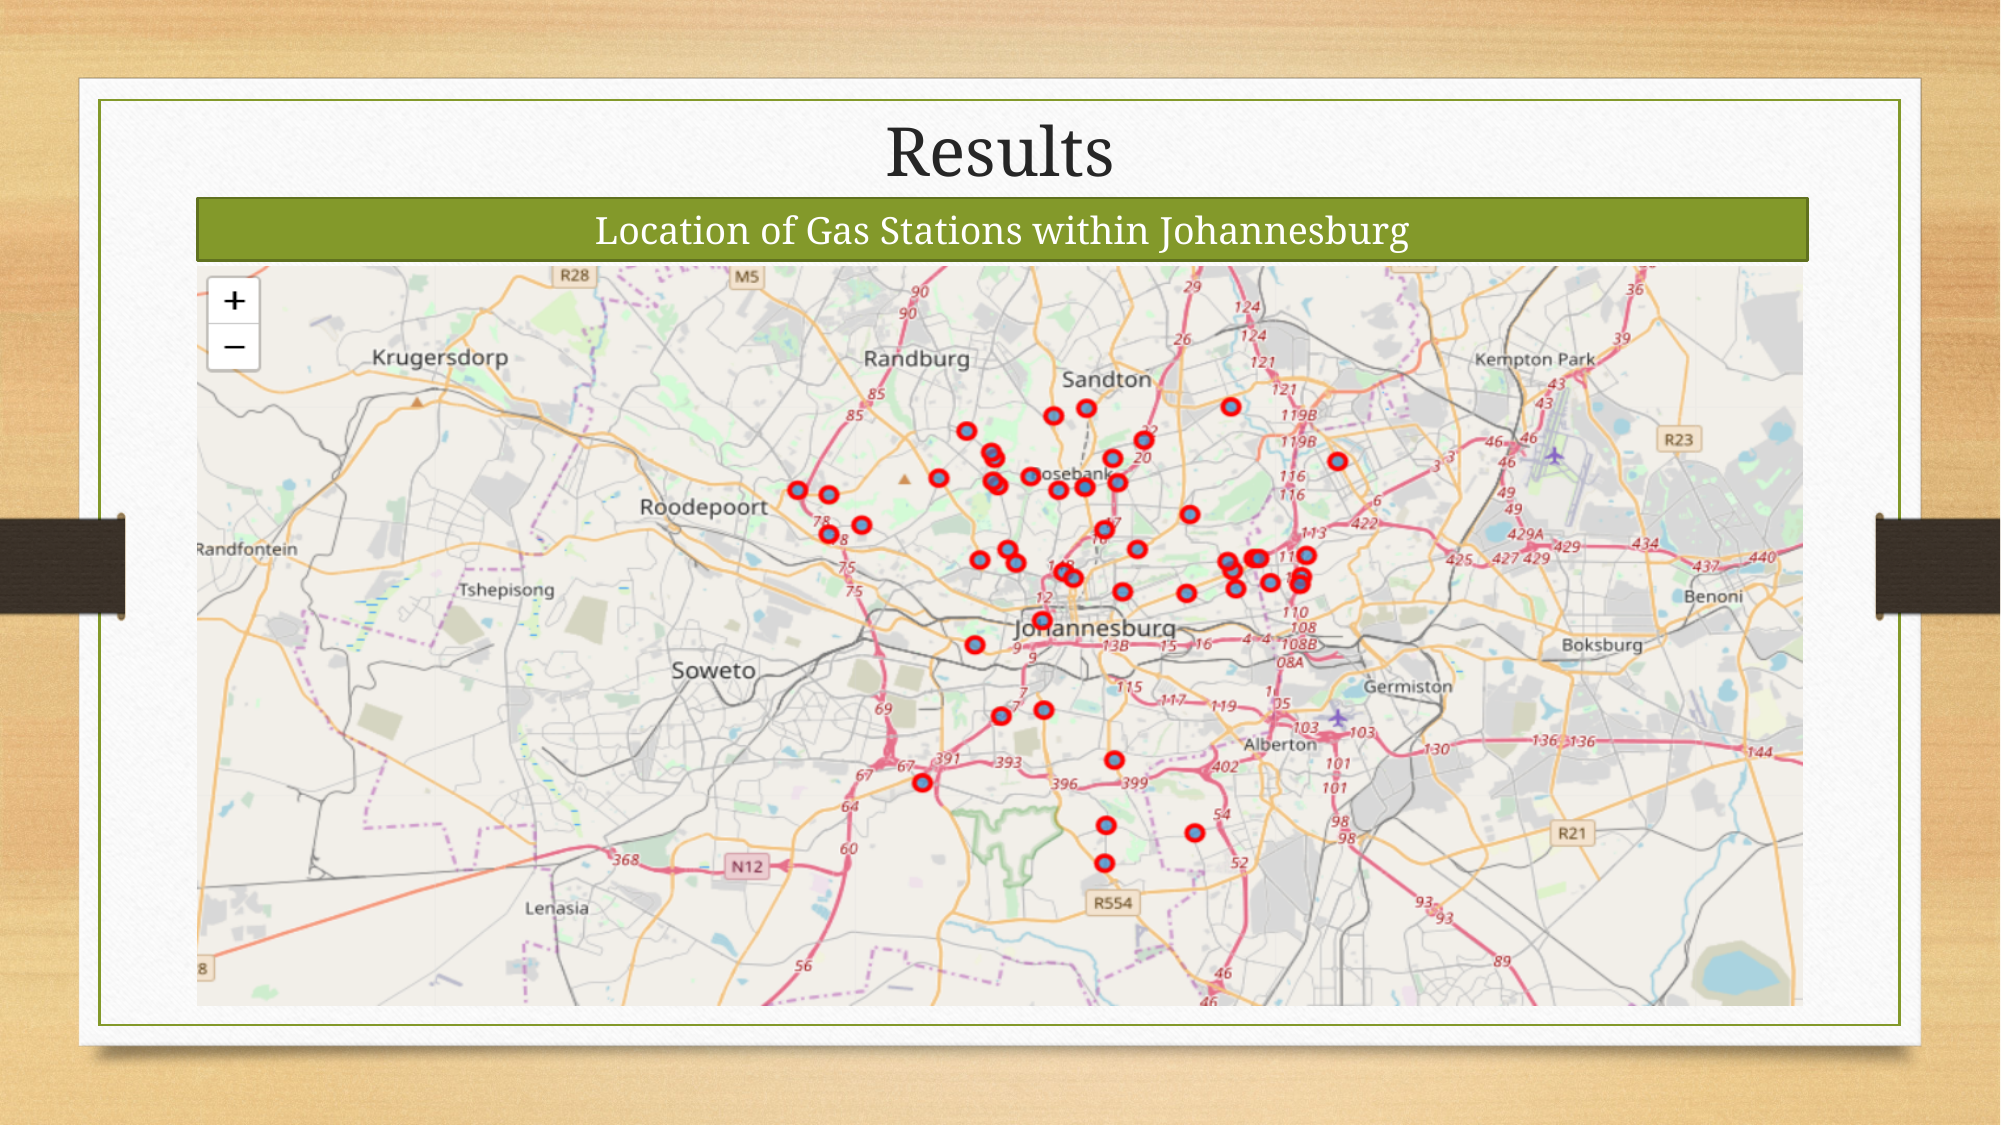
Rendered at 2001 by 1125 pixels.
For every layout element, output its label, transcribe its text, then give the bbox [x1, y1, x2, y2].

picture [0, 0, 2001, 1125]
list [196, 266, 1804, 1007]
title Results [149, 101, 1851, 199]
text_box Location of Gas Stations within Johannesburg [196, 197, 1809, 262]
